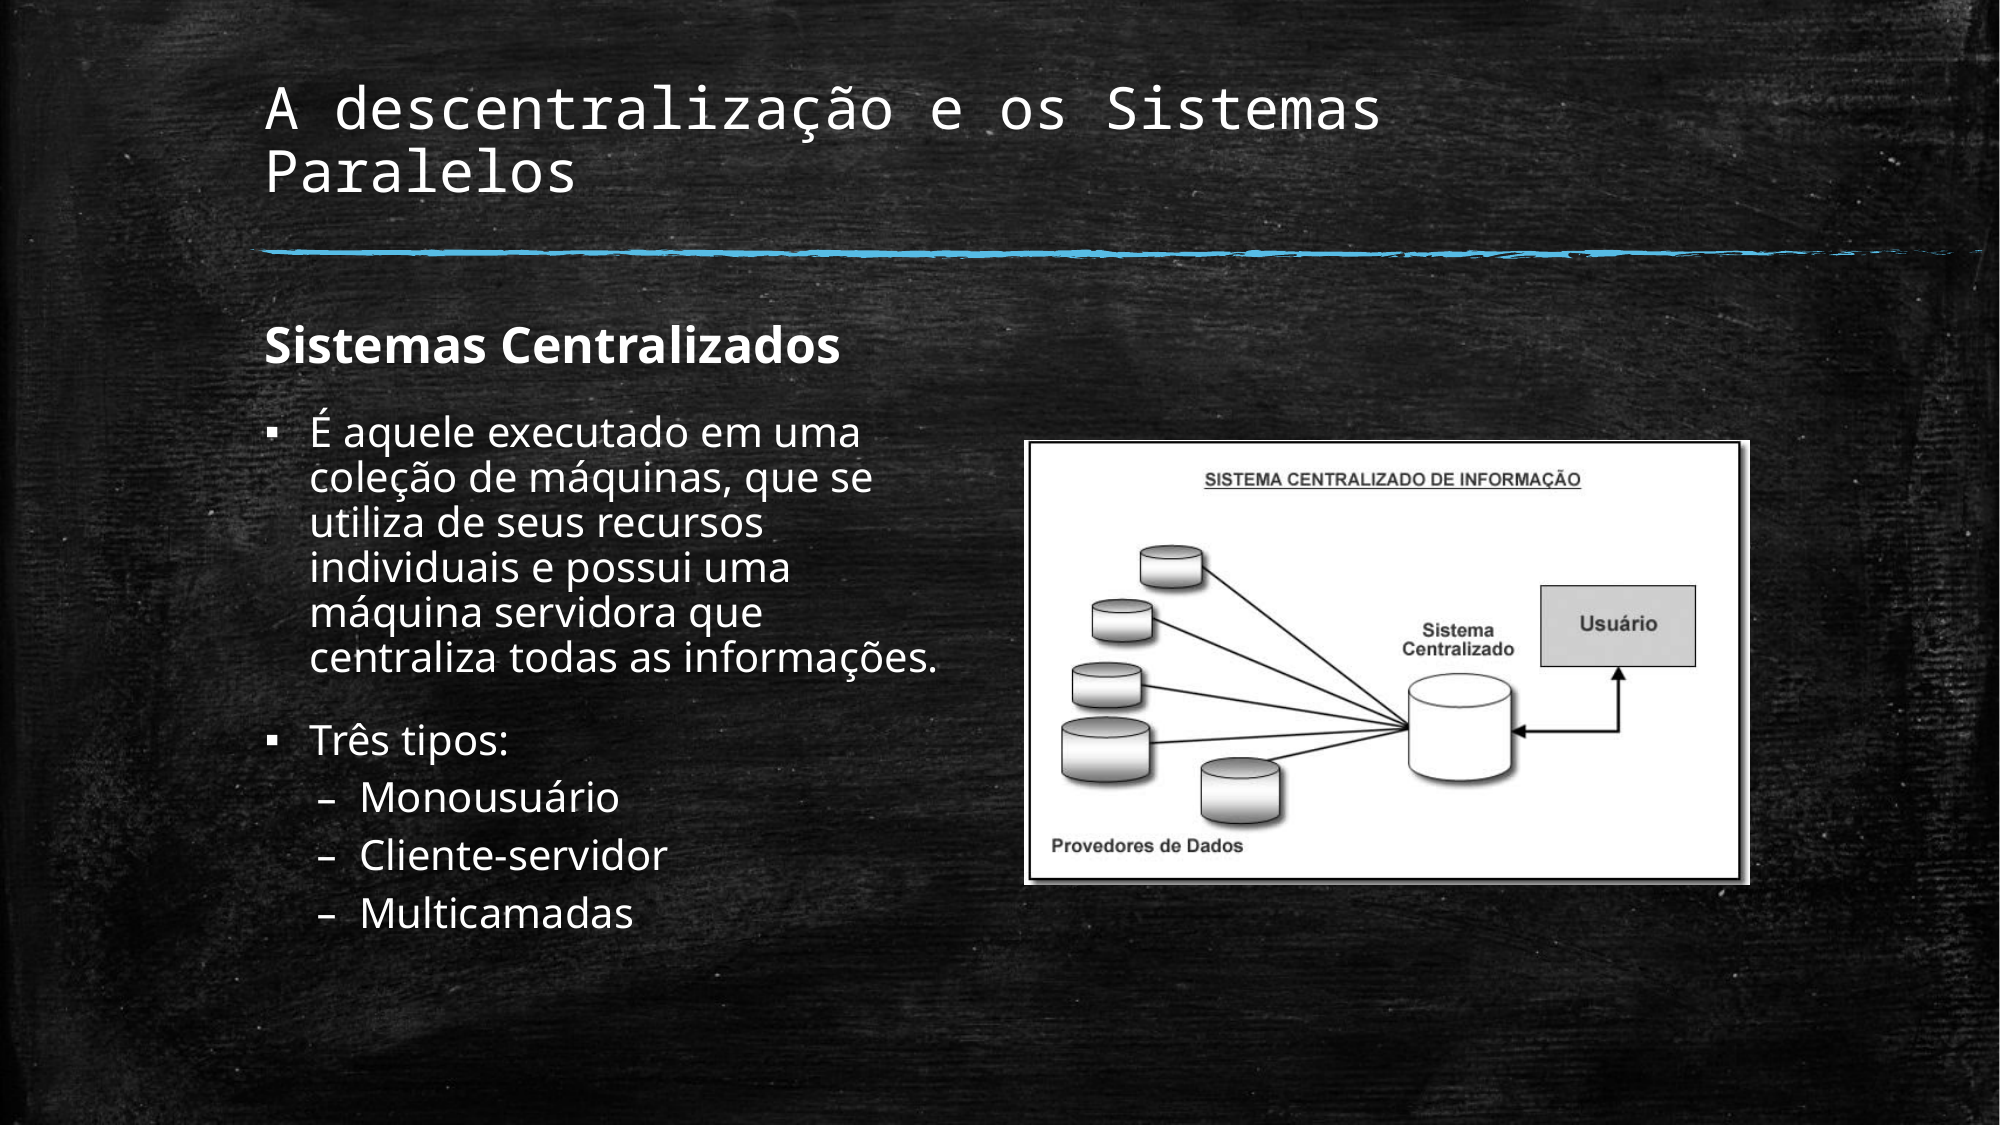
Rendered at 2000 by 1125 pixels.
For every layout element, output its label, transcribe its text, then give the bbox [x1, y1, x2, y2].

picture [1024, 440, 1750, 885]
title A descentralização e os Sistemas Paralelos [249, 45, 1750, 213]
list Sistemas Centralizados É aquele executado em uma coleção de máquinas, que se utiliza de seus recursos individuais e possui uma máquina servidora que centraliza todas as informações. Três tipos: Monousuário Cliente-servidor Multicamadas [249, 312, 975, 1013]
